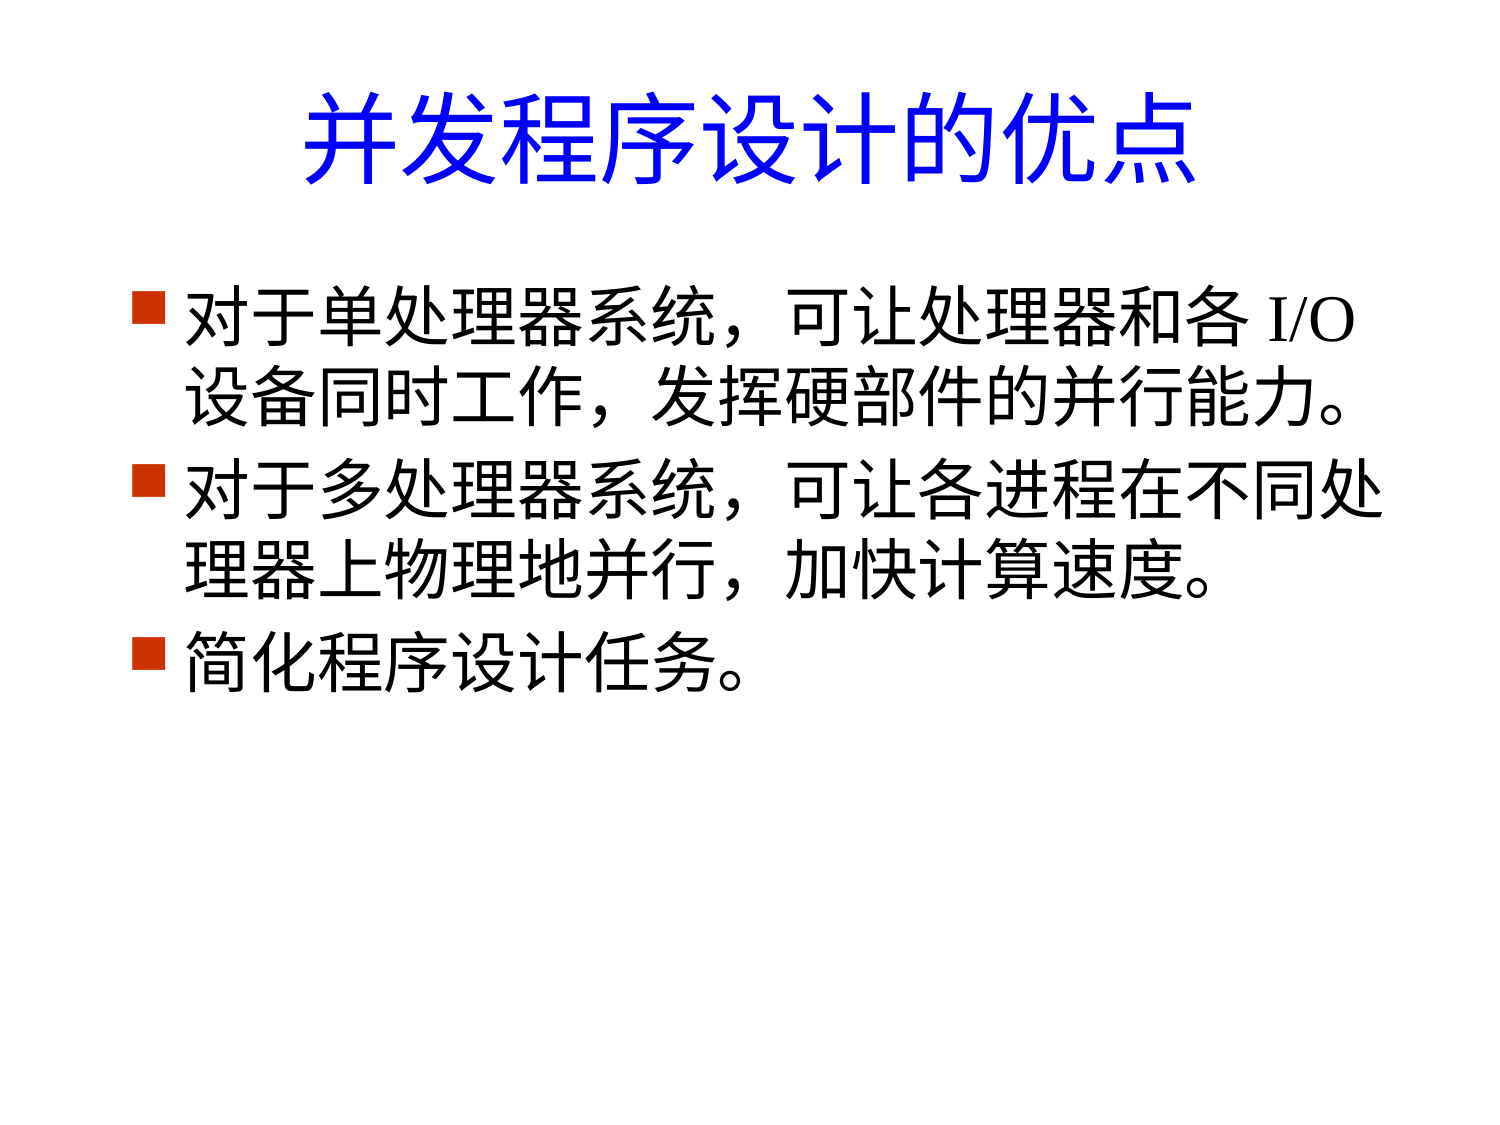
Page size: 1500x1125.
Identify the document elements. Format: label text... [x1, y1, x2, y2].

title 并发程序设计的优点 [112, 42, 1388, 231]
list 对于单处理器系统，可让处理器和各I/O设备同时工作，发挥硬部件的并行能力。 对于多处理器系统，可让各进程在不同处理器上物理地并行，加快计算速度。 简化程序设计任务。 [112, 266, 1424, 1001]
